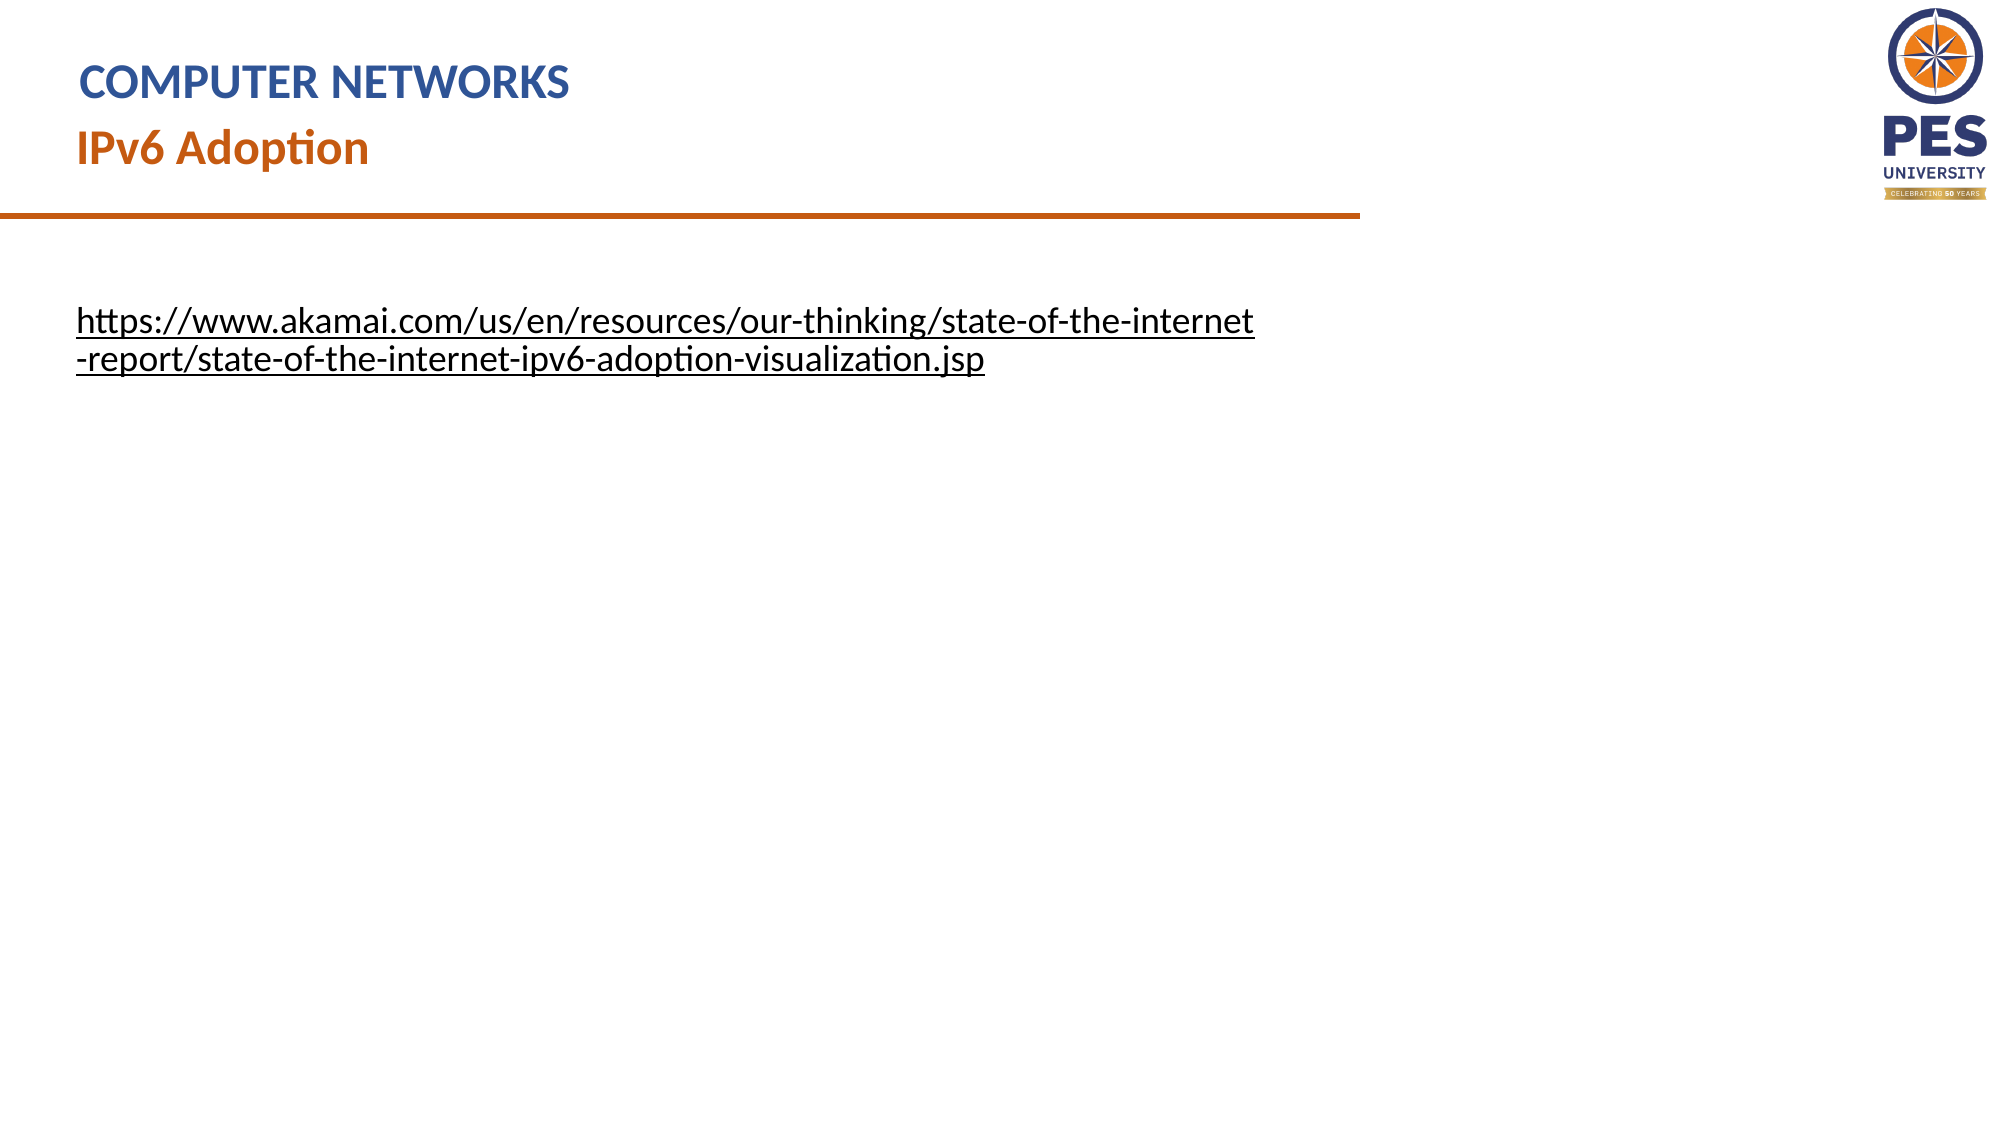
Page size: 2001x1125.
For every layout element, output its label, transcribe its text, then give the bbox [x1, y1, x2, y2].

picture [1883, 8, 1987, 200]
text_box IPv6 Adoption [60, 106, 1374, 182]
text_box COMPUTER NETWORKS [64, 41, 1295, 106]
text_box https://www.akamai.com/us/en/resources/our-thinking/state-of-the-internet-report/state-of-the-internet-ipv6-adoption-visualization.jsp [60, 288, 1279, 394]
